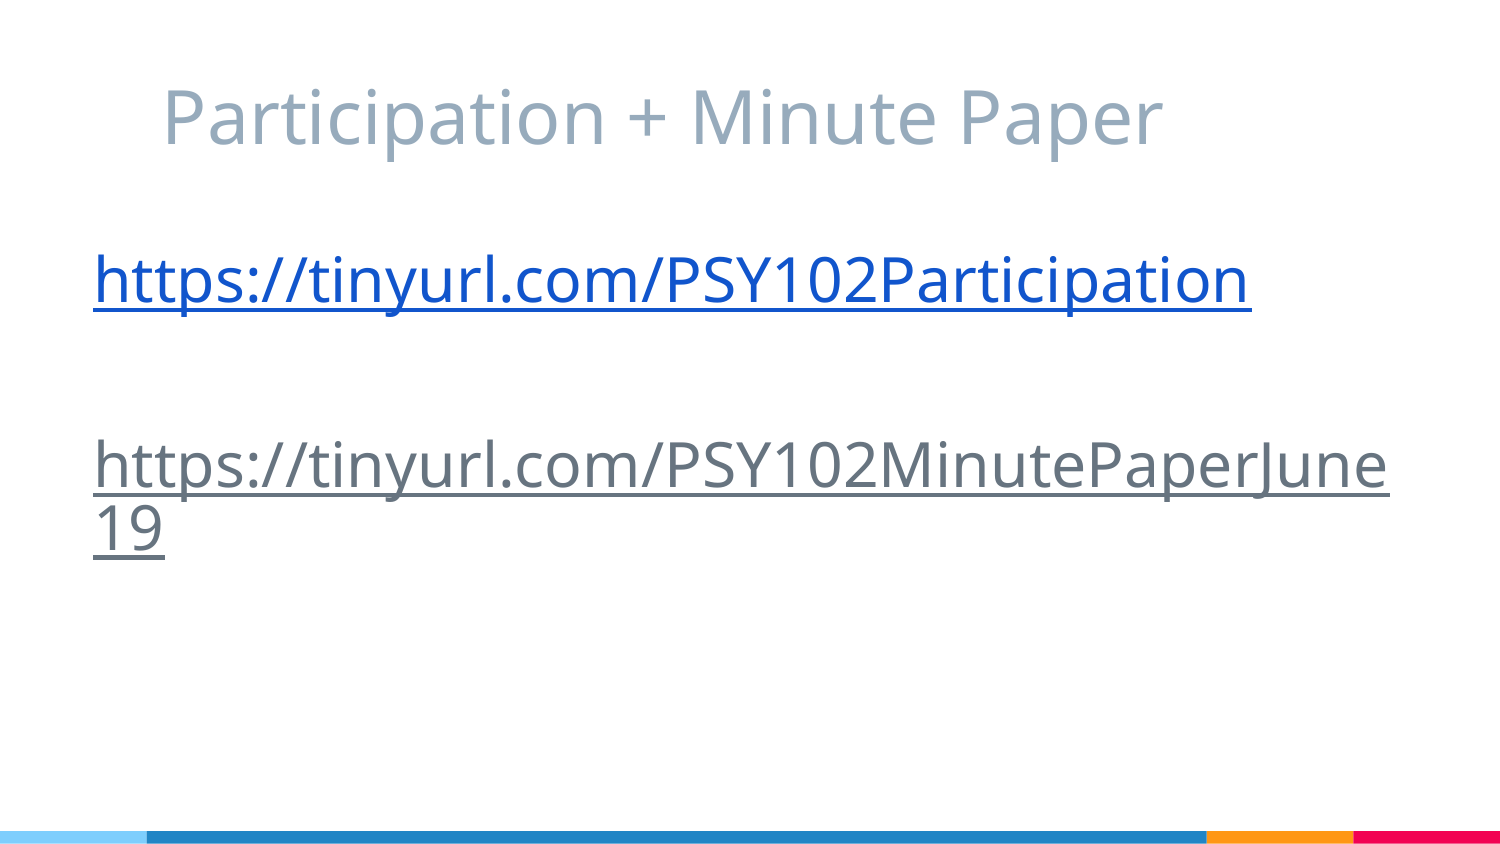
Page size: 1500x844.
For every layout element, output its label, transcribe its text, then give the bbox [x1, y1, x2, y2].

title Participation + Minute Paper [146, 33, 1207, 175]
list https://tinyurl.com/PSY102Participation https://tinyurl.com/PSY102MinutePaperJune19 [78, 225, 1439, 809]
